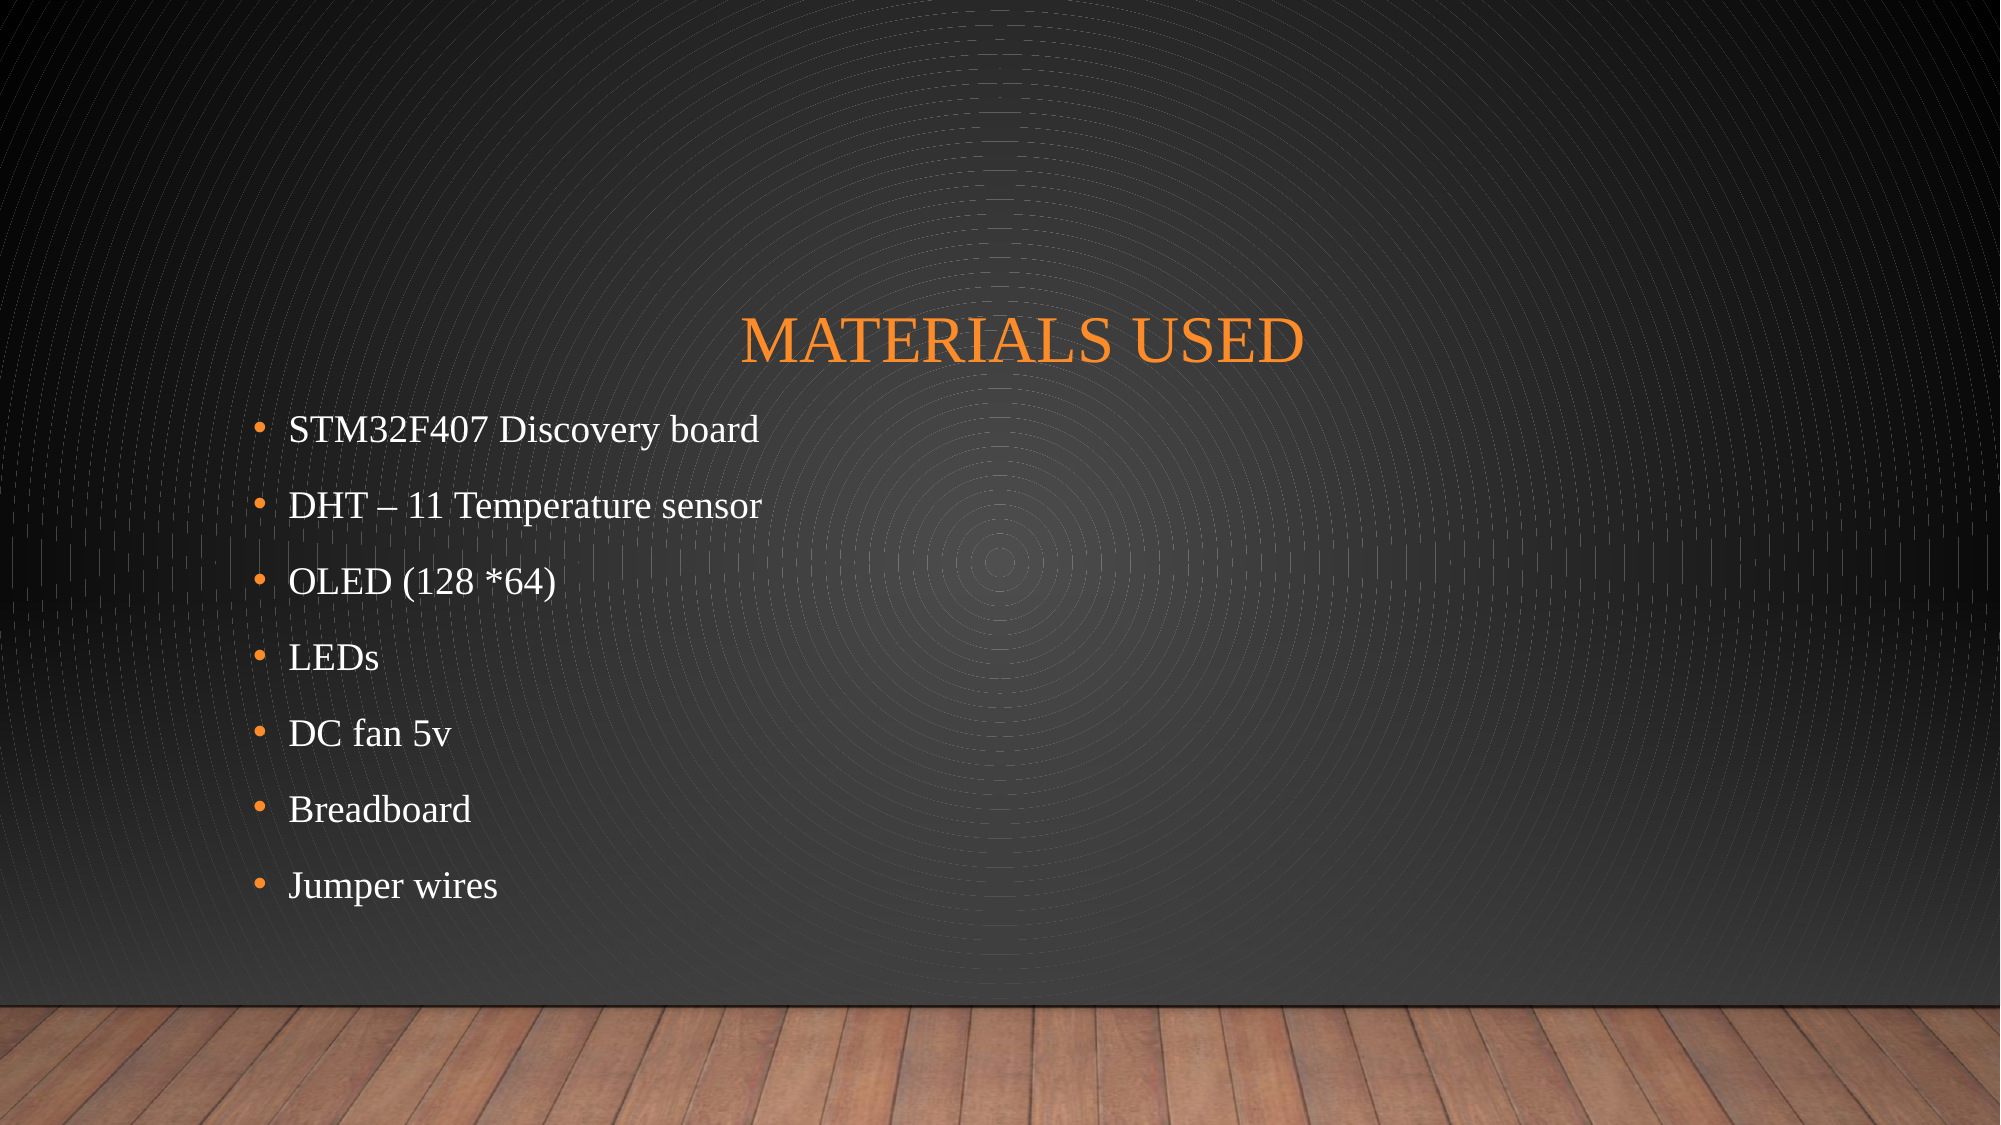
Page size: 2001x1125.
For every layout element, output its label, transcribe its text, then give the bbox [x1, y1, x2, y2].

title Materials used [235, 257, 1811, 425]
picture [0, 1005, 2000, 1125]
list STM32F407 Discovery board DHT – 11 Temperature sensor OLED (128 *64) LEDs DC fan 5v Breadboard Jumper wires [238, 386, 1787, 914]
